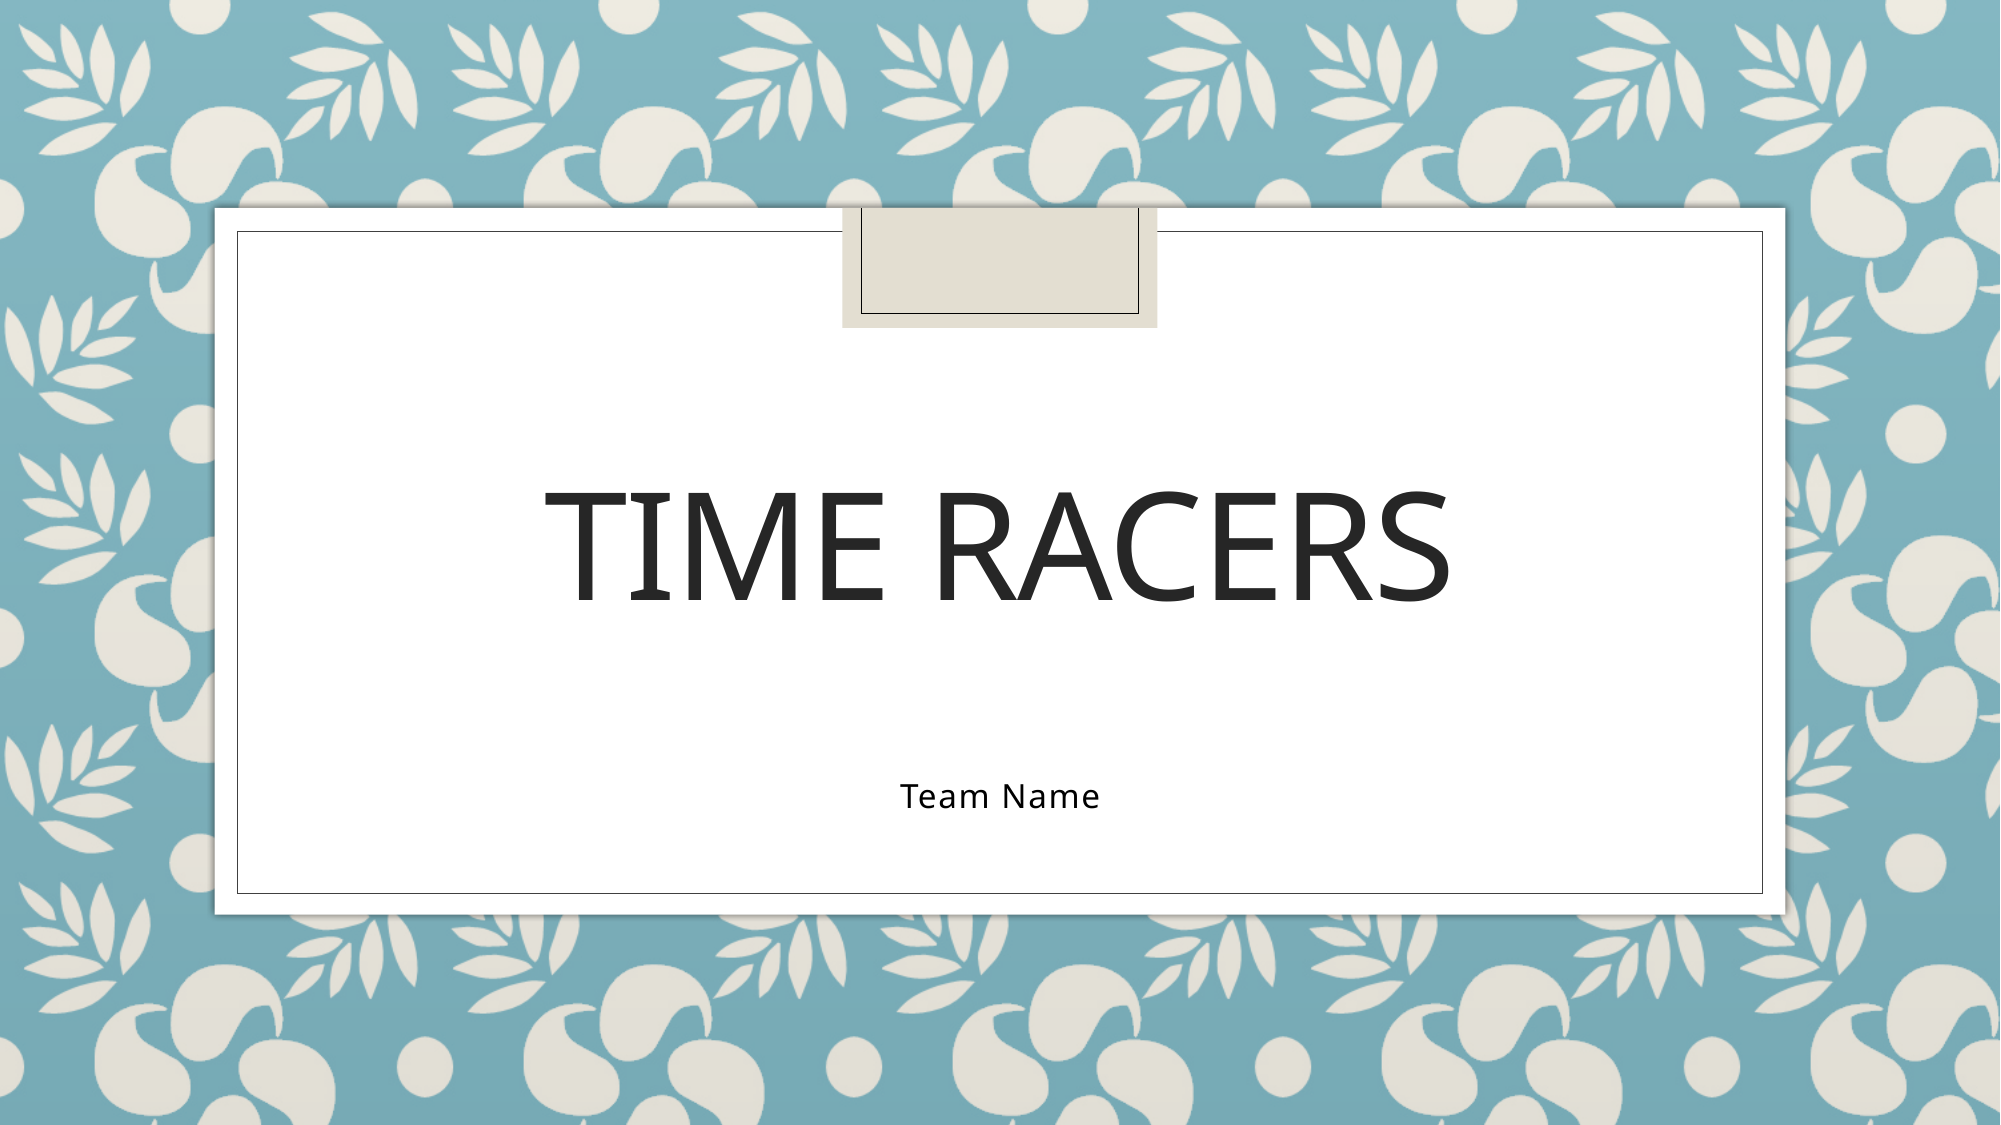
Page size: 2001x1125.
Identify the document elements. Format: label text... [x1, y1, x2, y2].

subtitle Team Name [256, 768, 1745, 844]
title Time racers [256, 343, 1744, 768]
